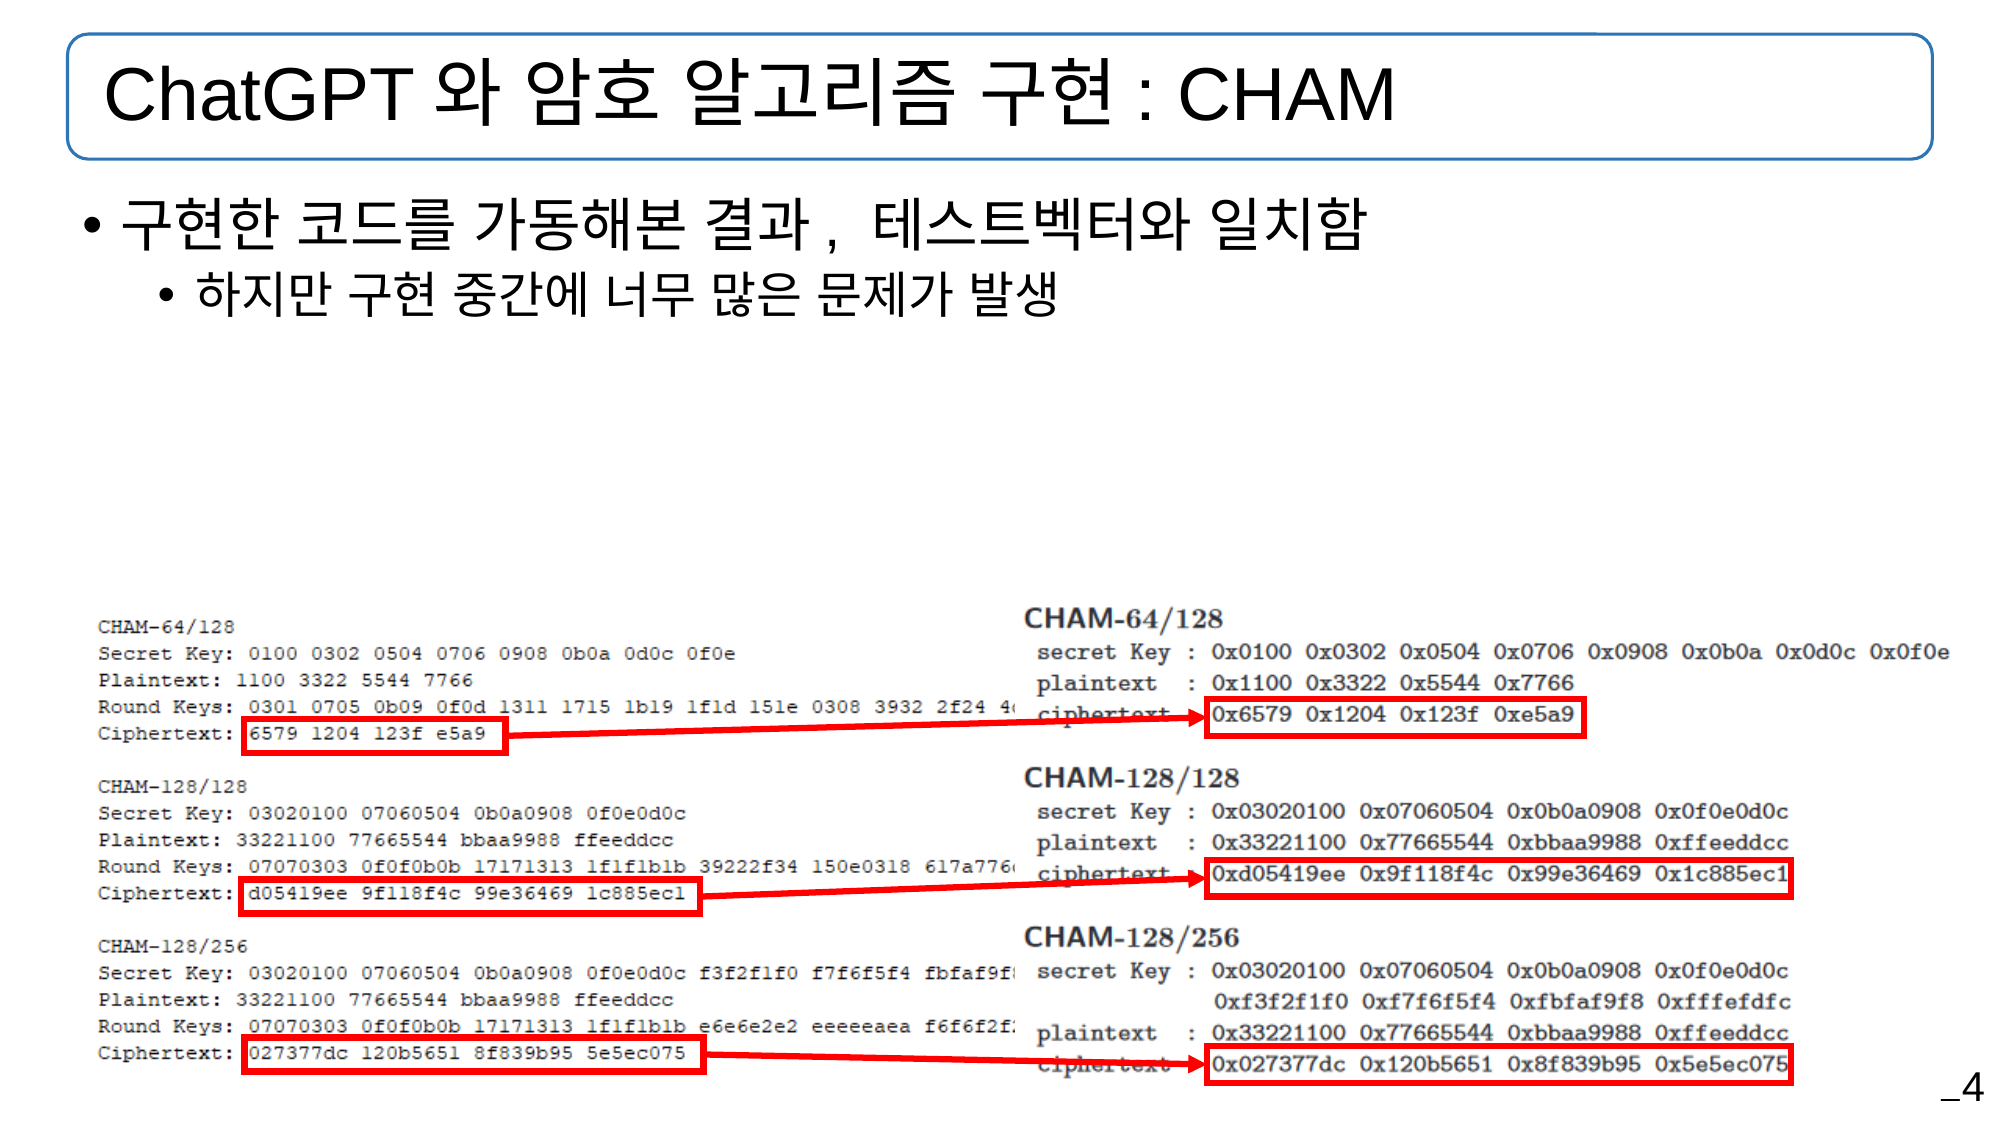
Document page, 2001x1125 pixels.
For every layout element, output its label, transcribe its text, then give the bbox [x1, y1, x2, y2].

list 구현한 코드를 가동해본 결과, 테스트벡터와 일치함 하지만 구현 중간에 너무 많은 문제가 발생 [67, 189, 1933, 1109]
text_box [505, 717, 1208, 736]
title ChatGPT와 암호 알고리즘 구현: CHAM [67, 34, 1933, 160]
picture [95, 589, 1961, 1099]
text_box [703, 1054, 1208, 1065]
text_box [699, 878, 1207, 897]
